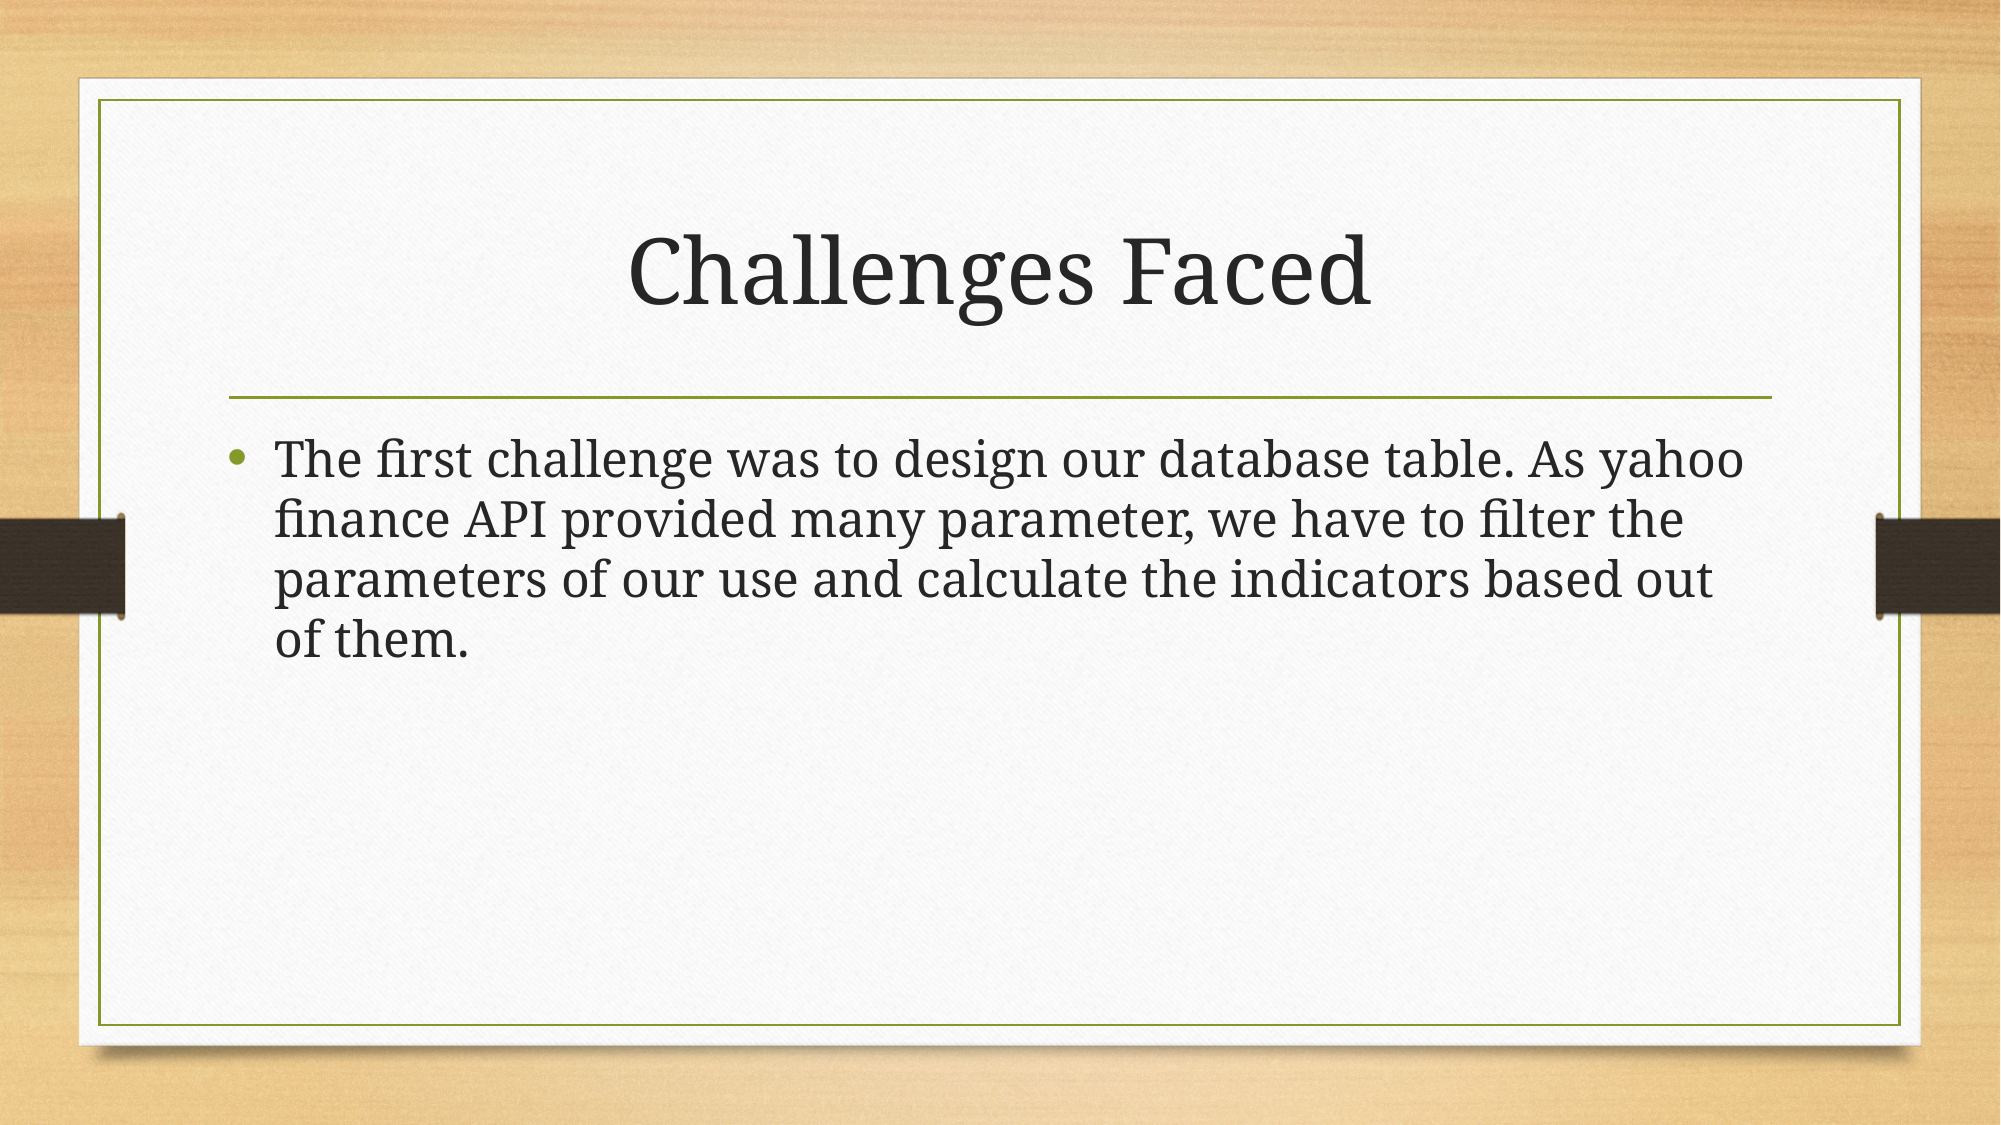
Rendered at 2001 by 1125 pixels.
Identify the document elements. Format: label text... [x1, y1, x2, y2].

list The first challenge was to design our database table. As yahoo finance API provided many parameter, we have to filter the parameters of our use and calculate the indicators based out of them. [212, 419, 1788, 964]
title Challenges Faced [212, 161, 1788, 375]
picture [0, 0, 2001, 1125]
